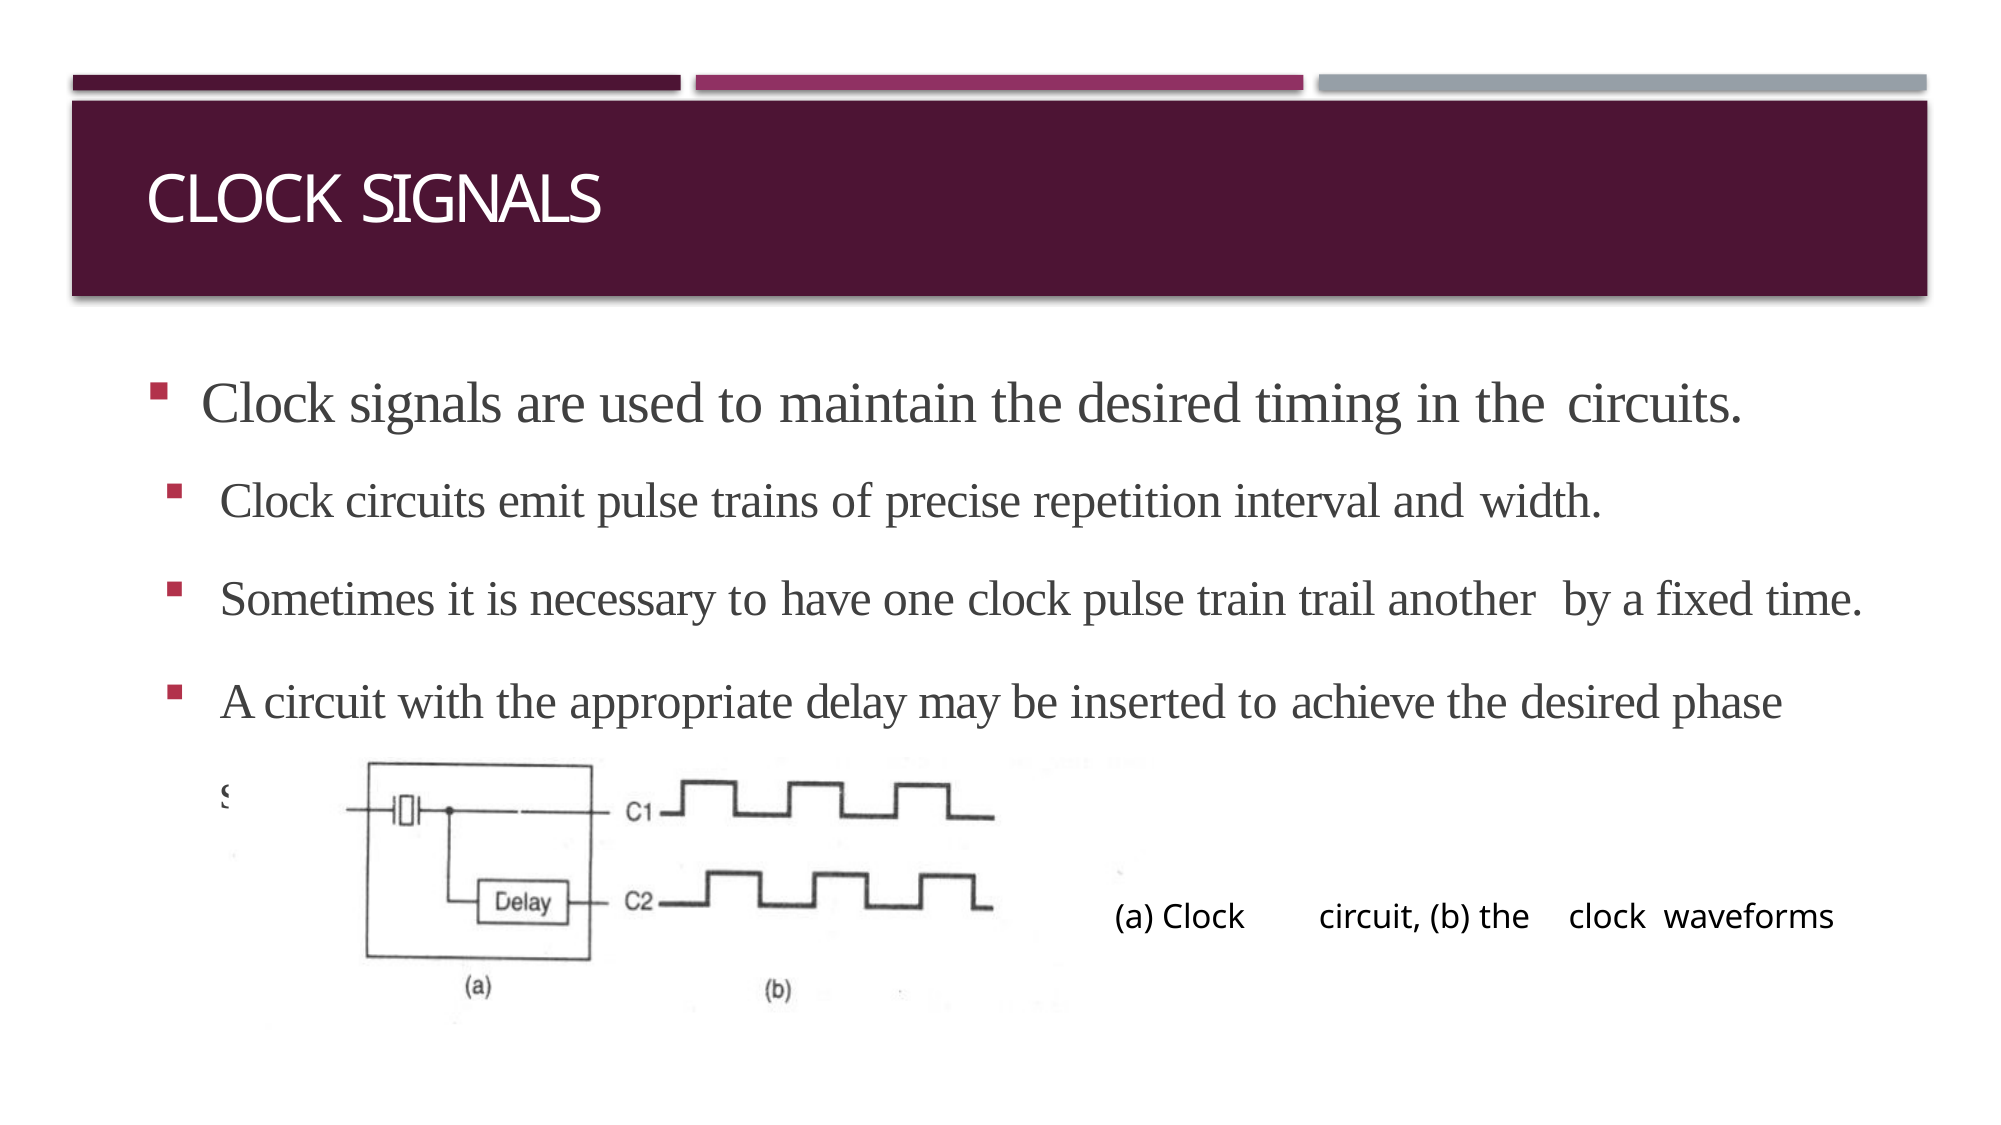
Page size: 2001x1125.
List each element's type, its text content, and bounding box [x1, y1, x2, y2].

text_box (a) Clock circuit, (b) the clock waveforms [1113, 893, 1850, 936]
text_box Clock signals are used to maintain the desired timing in the circuits. Clock circuits emit pulse trains of precise repetition interval and width. Sometimes it is necessary to have one clock pulse train trail another by a fixed time. A circuit with the appropriate delay may be inserted to achieve the desired phase shift [143, 321, 1886, 819]
text_box [228, 757, 1154, 1030]
title Clock Signals [143, 45, 653, 236]
